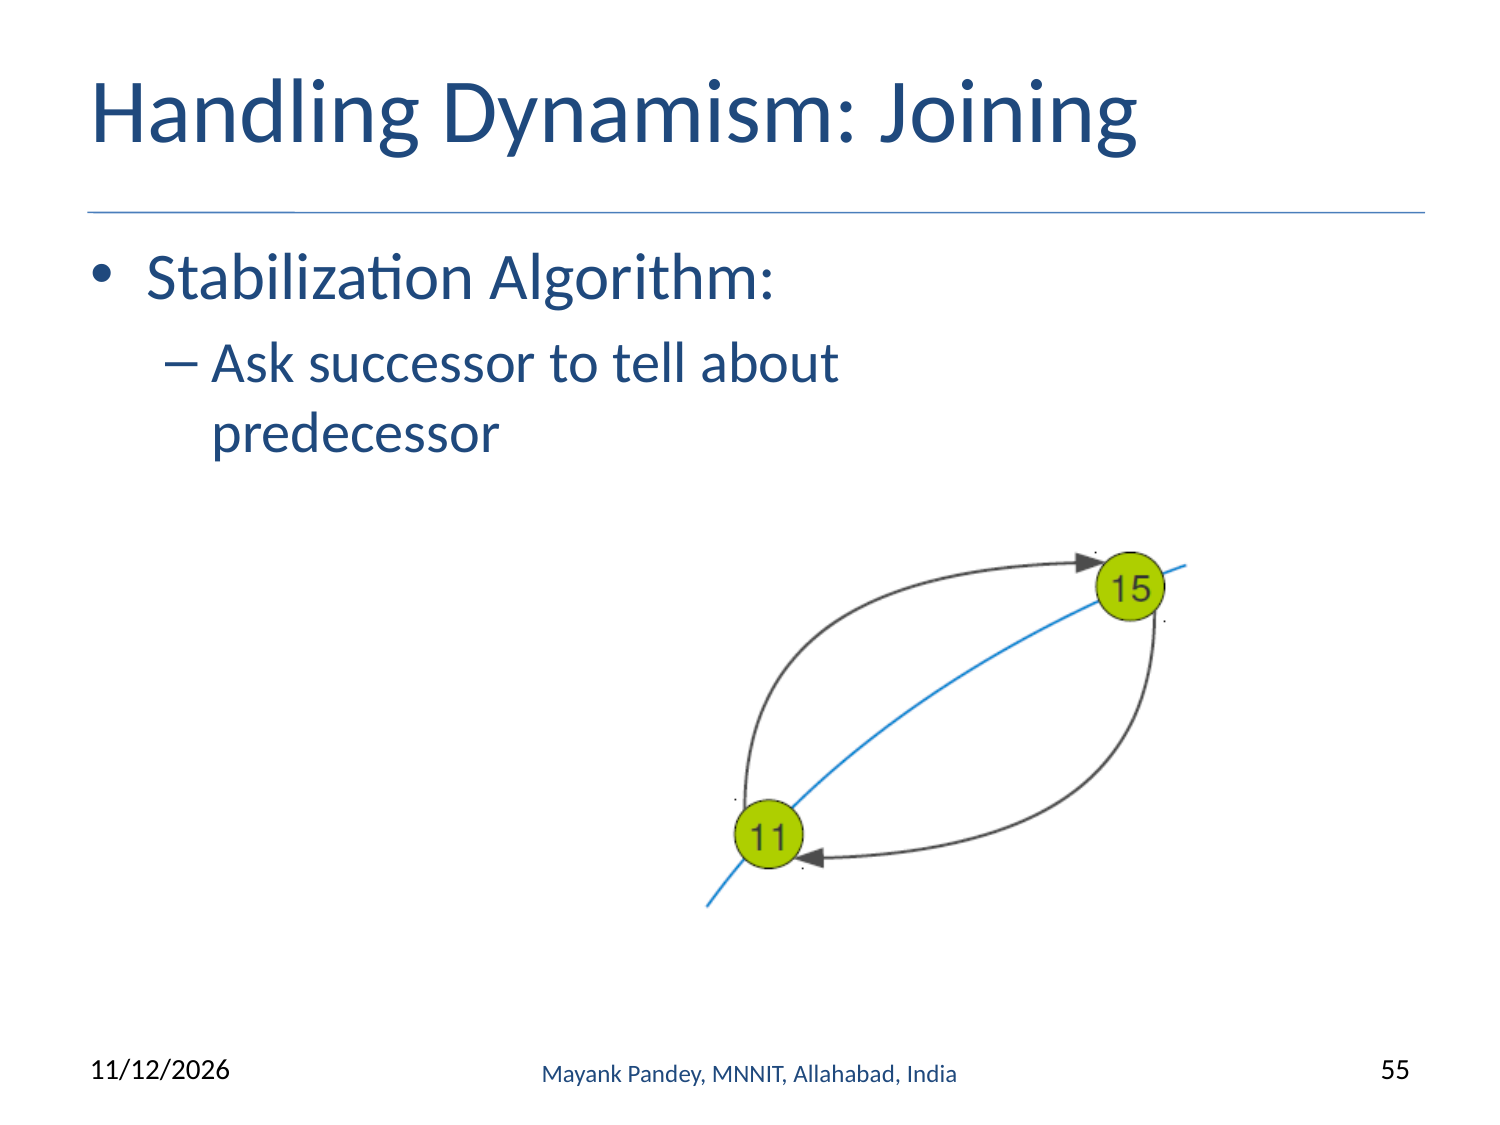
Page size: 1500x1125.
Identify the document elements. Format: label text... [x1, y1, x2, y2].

slide_number 55 [1312, 1042, 1425, 1103]
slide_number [75, 1042, 425, 1103]
list Stabilization Algorithm: Ask successor to tell about predecessor [74, 224, 891, 1006]
footer Mayank Pandey, MNNIT, Allahabad, India [512, 1042, 988, 1103]
picture [691, 527, 1222, 933]
title Handling Dynamism: Joining [74, 12, 1426, 201]
